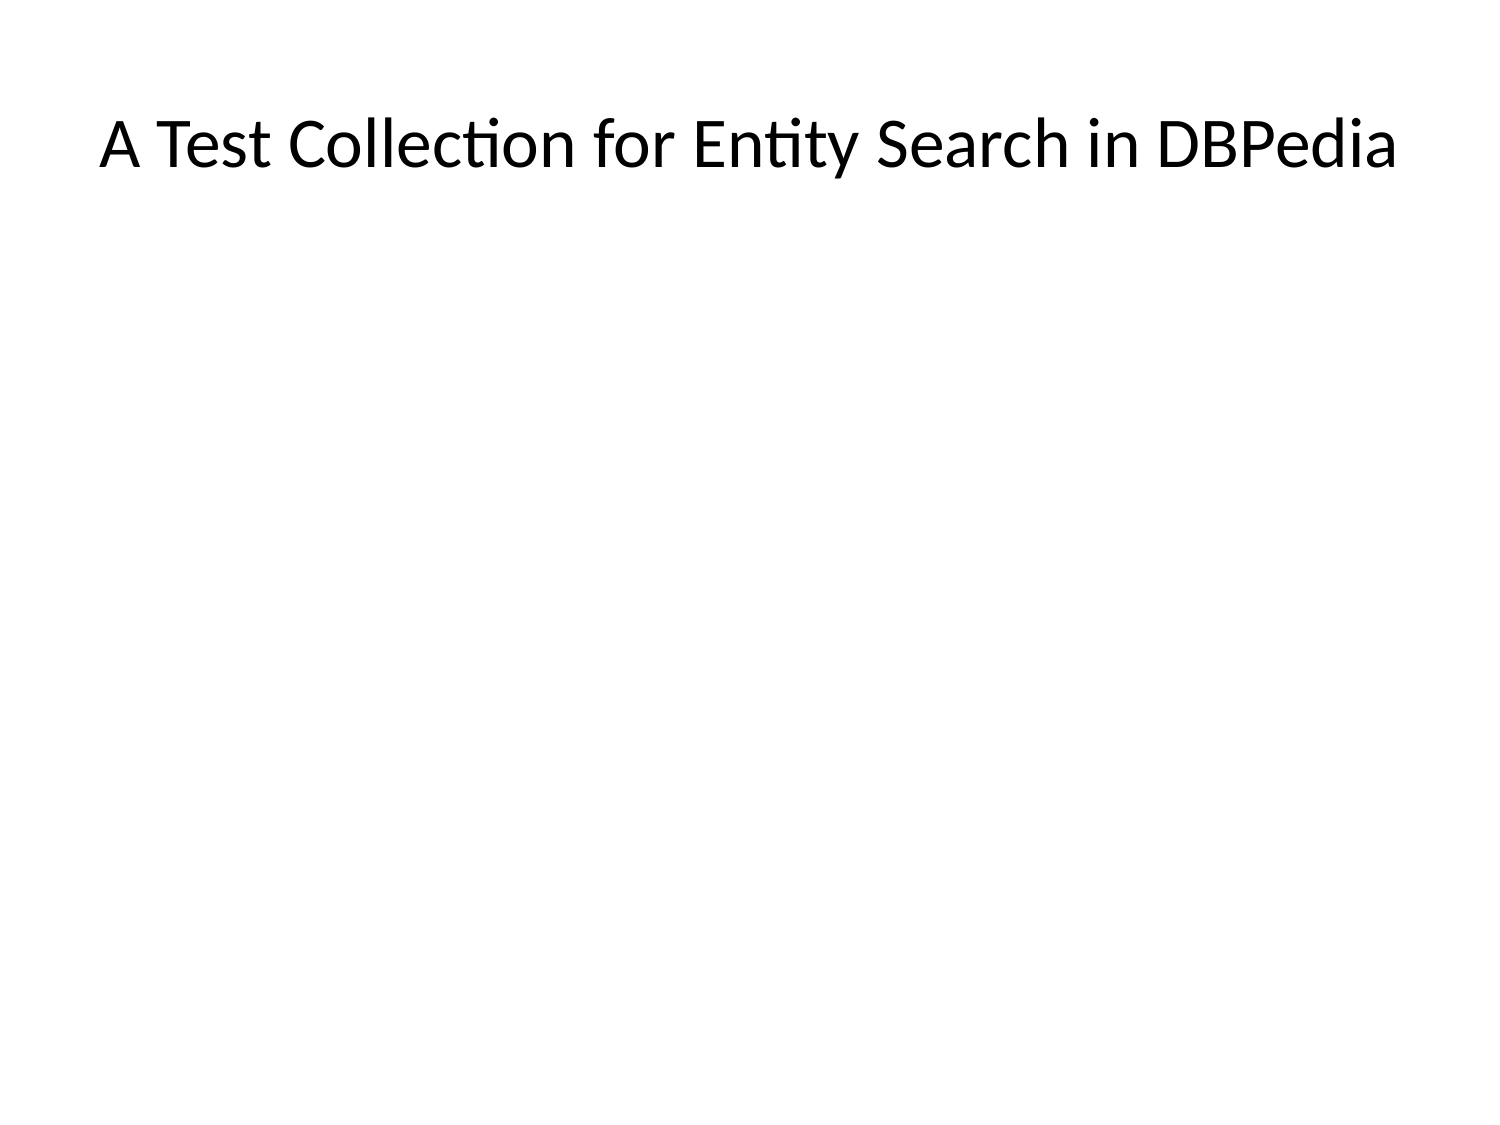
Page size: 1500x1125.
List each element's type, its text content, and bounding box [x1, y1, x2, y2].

title A Test Collection for Entity Search in DBPedia [75, 45, 1425, 233]
